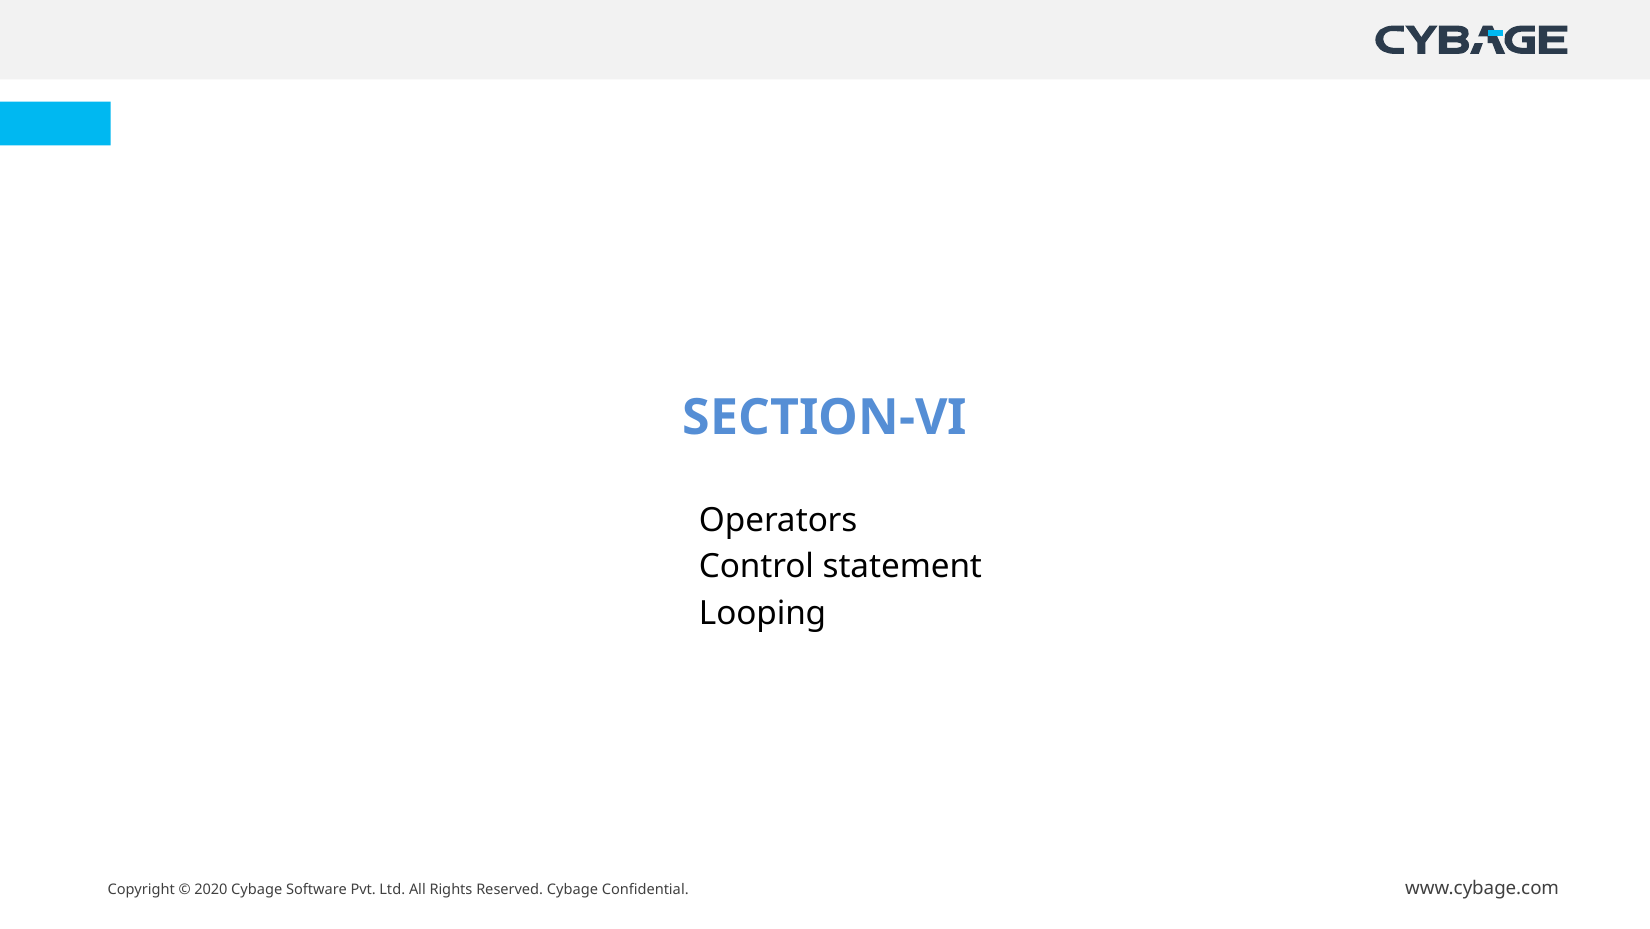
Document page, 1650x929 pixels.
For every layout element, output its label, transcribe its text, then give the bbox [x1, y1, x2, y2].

list SECTION-VI Operators Control statement Looping [82, 201, 1568, 815]
